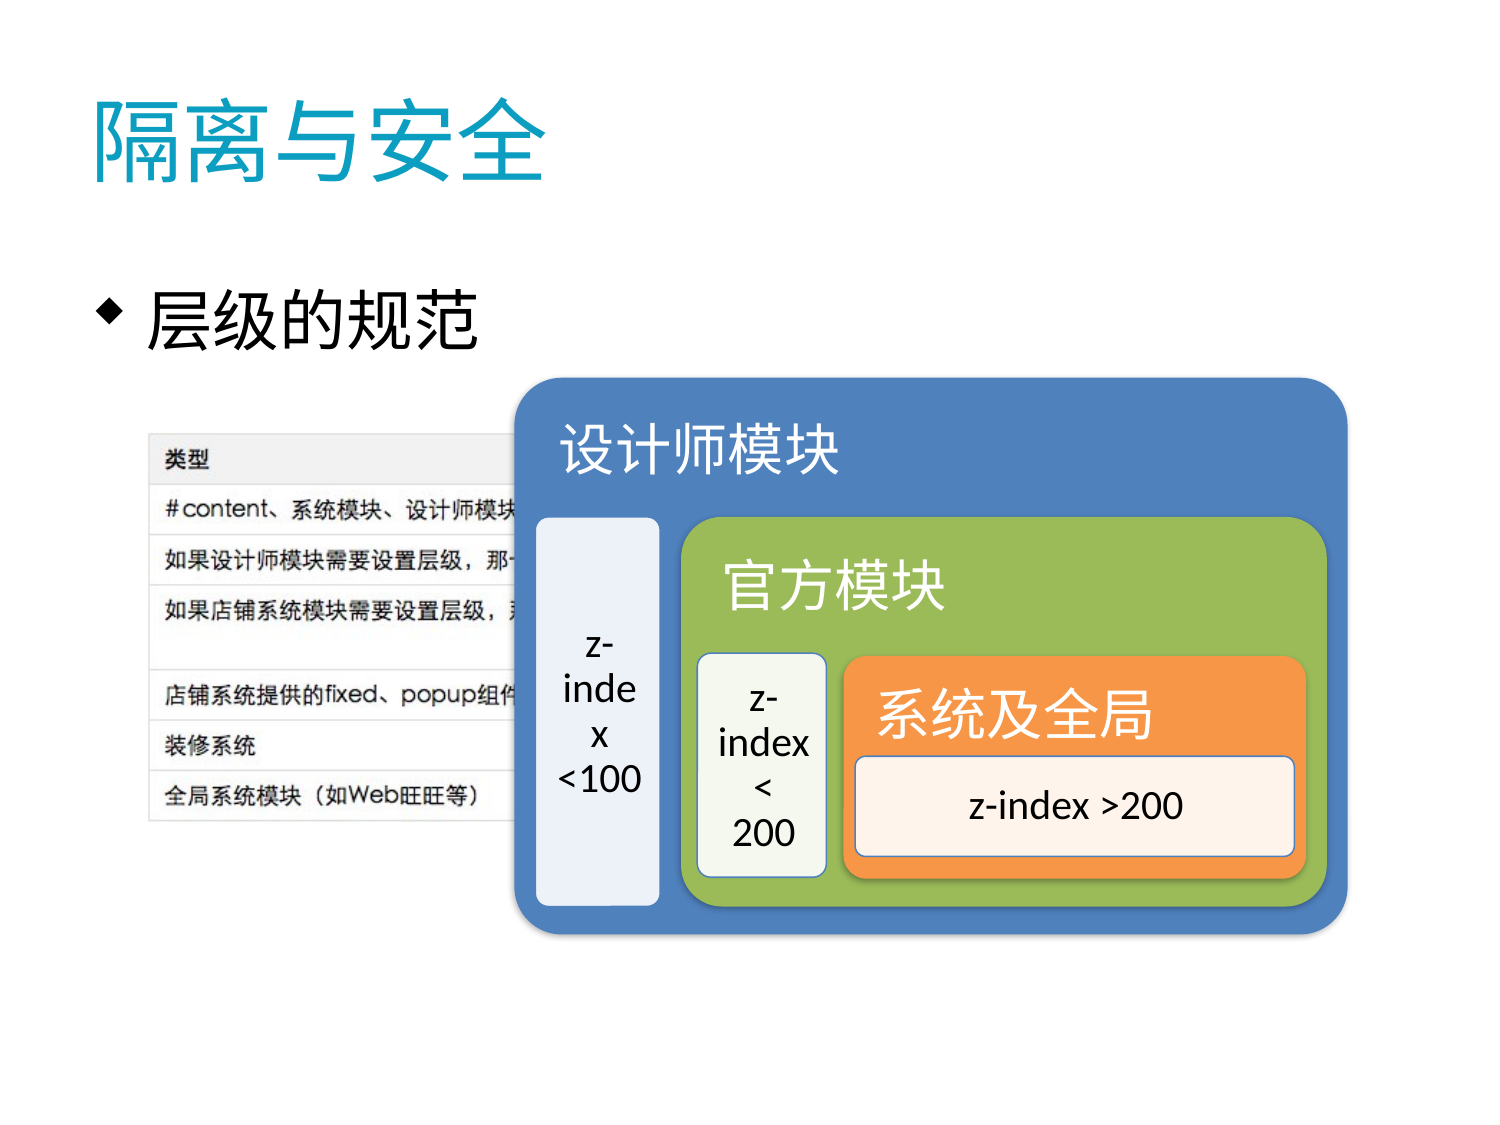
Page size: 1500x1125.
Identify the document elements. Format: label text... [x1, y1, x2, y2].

title 隔离与安全 [75, 45, 1425, 231]
picture [147, 432, 514, 823]
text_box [514, 377, 1348, 935]
list 层级的规范 [75, 231, 1425, 1052]
